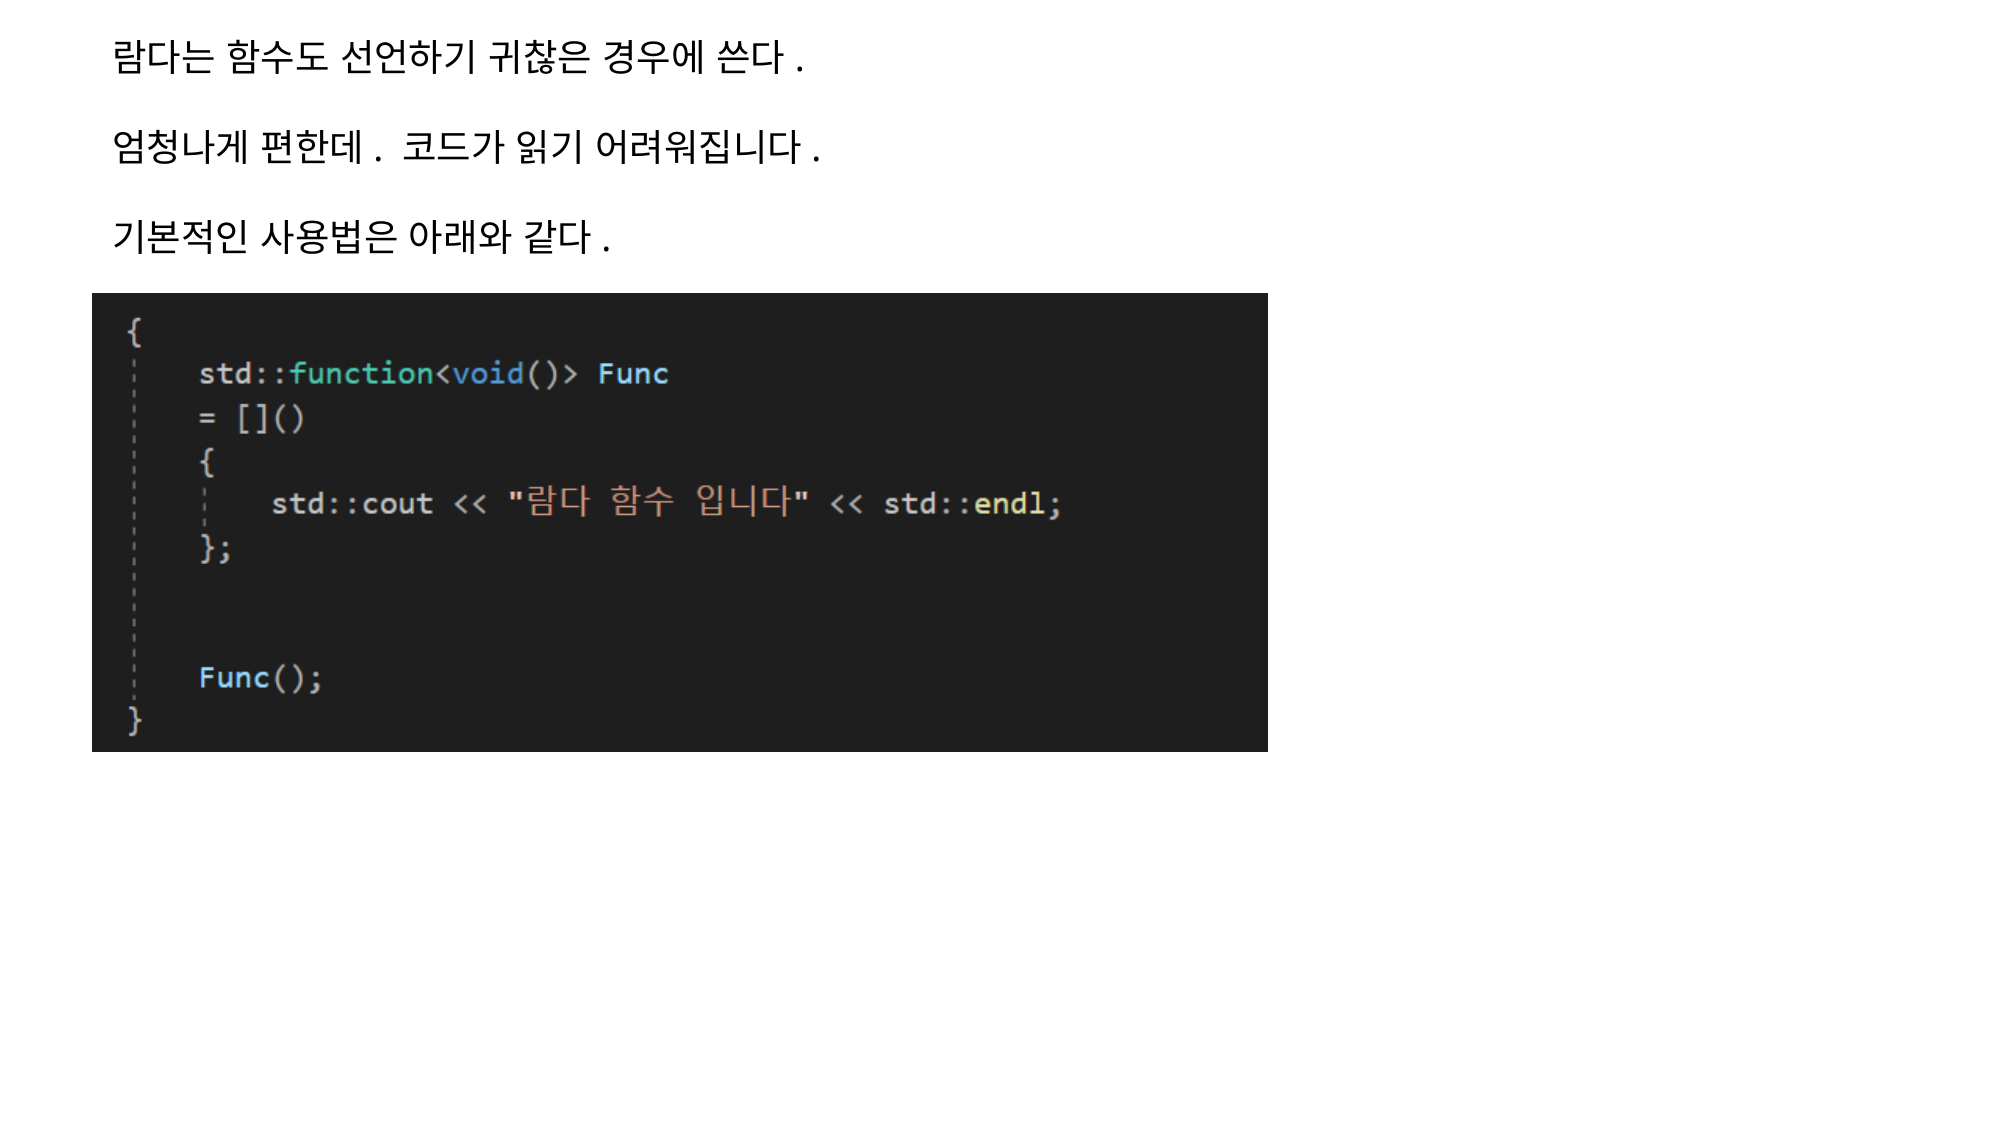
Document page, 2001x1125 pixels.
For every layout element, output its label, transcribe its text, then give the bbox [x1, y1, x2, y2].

text_box 람다는 함수도 선언하기 귀찮은 경우에 쓴다. 엄청나게 편한데. 코드가 읽기 어려워집니다. 기본적인 사용법은 아래와 같다. [97, 26, 837, 267]
picture [92, 293, 1268, 752]
